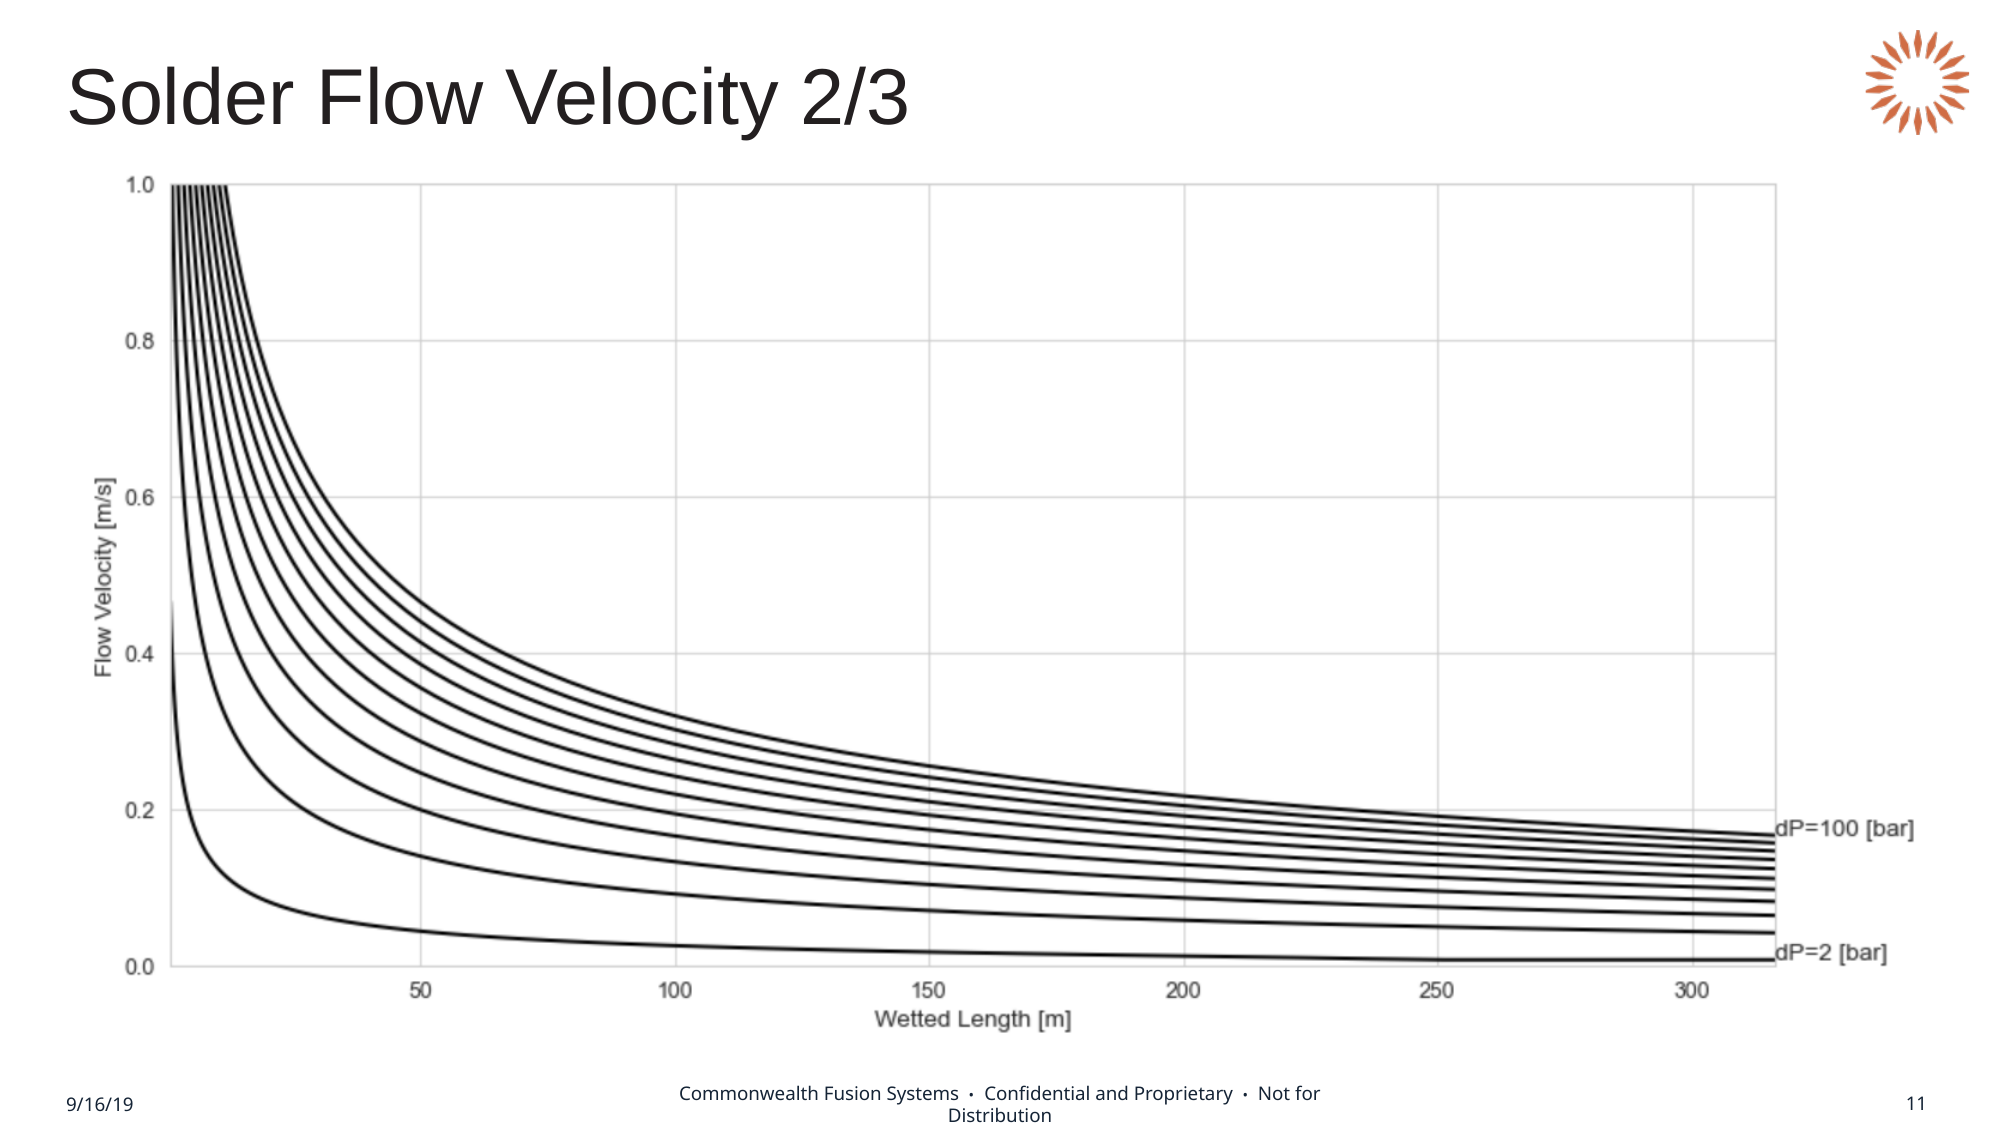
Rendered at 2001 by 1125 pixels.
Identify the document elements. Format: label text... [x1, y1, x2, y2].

picture [69, 165, 1932, 1046]
title Solder Flow Velocity 2/3 [51, 48, 1867, 153]
